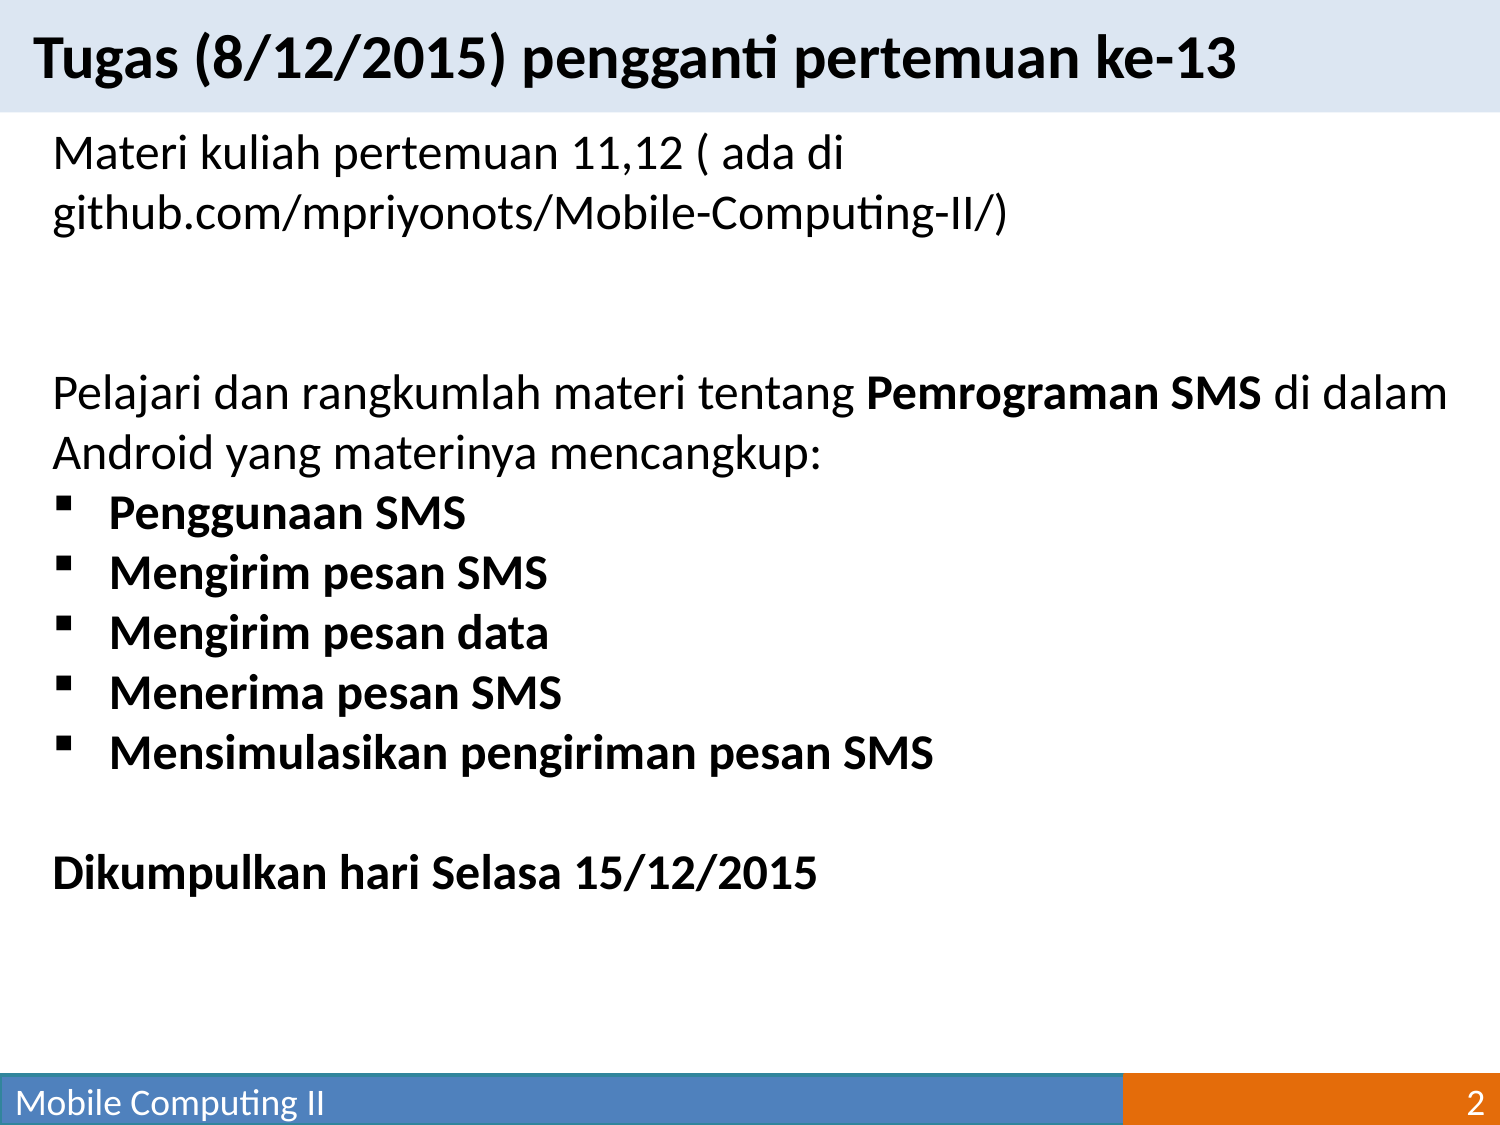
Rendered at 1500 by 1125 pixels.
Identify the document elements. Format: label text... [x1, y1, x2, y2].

text_box 2 [1123, 1073, 1500, 1125]
text_box Tugas (8/12/2015) pengganti pertemuan ke-13 [18, 9, 1255, 99]
text_box Materi kuliah pertemuan 11,12 ( ada di github.com/mpriyonots/Mobile-Computing-II/) Pelajari dan rangkumlah materi tentang Pemrograman SMS di dalam Android yang materinya mencangkup: Penggunaan SMS Mengirim pesan SMS Mengirim pesan data Menerima pesan SMS Mensimulasikan pengiriman pesan SMS Dikumpulkan hari Selasa 15/12/2015 [37, 112, 1475, 968]
text_box [0, 0, 1500, 115]
text_box Mobile Computing II [0, 1073, 1123, 1125]
